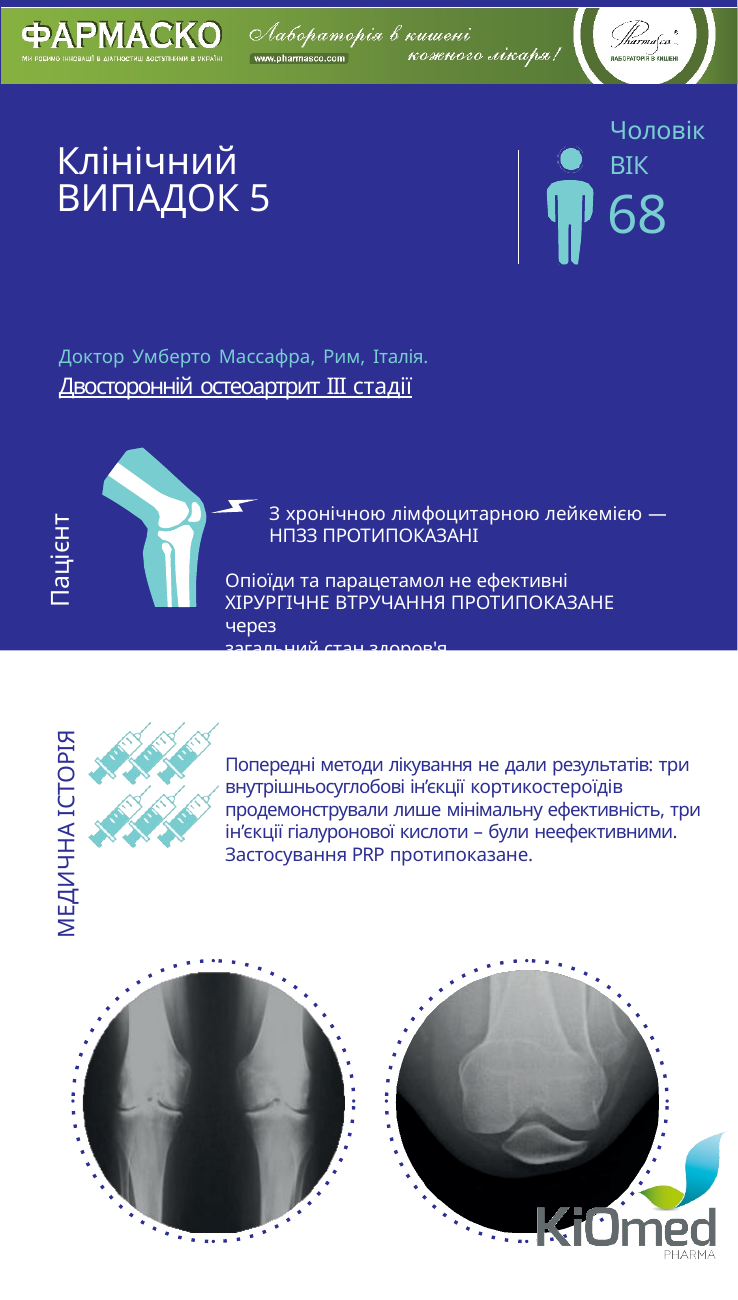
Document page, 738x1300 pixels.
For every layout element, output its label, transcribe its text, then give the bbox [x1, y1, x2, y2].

text_box [386, 1069, 390, 1097]
picture [81, 969, 345, 1233]
text_box [481, 961, 517, 968]
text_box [71, 1099, 216, 1244]
text_box МЕДИЧНА ІСТОРІЯ [51, 689, 88, 941]
text_box [531, 960, 572, 968]
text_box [0, 0, 738, 7]
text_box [384, 1099, 522, 1244]
text_box [218, 960, 259, 968]
text_box [662, 1063, 667, 1087]
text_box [0, 92, 738, 651]
text_box [168, 961, 204, 968]
picture [395, 969, 738, 1300]
text_box Попередні методи лікування не дали результатів: три внутрішньосуглобові ін’єкції кортикостероїдів продемонстрували лише мінімальну ефективність, три ін’єкції гіалуронової кислоти – були неефективними. Застосування PRP протипоказане. [222, 750, 726, 865]
picture [0, 7, 738, 84]
picture [88, 722, 219, 848]
